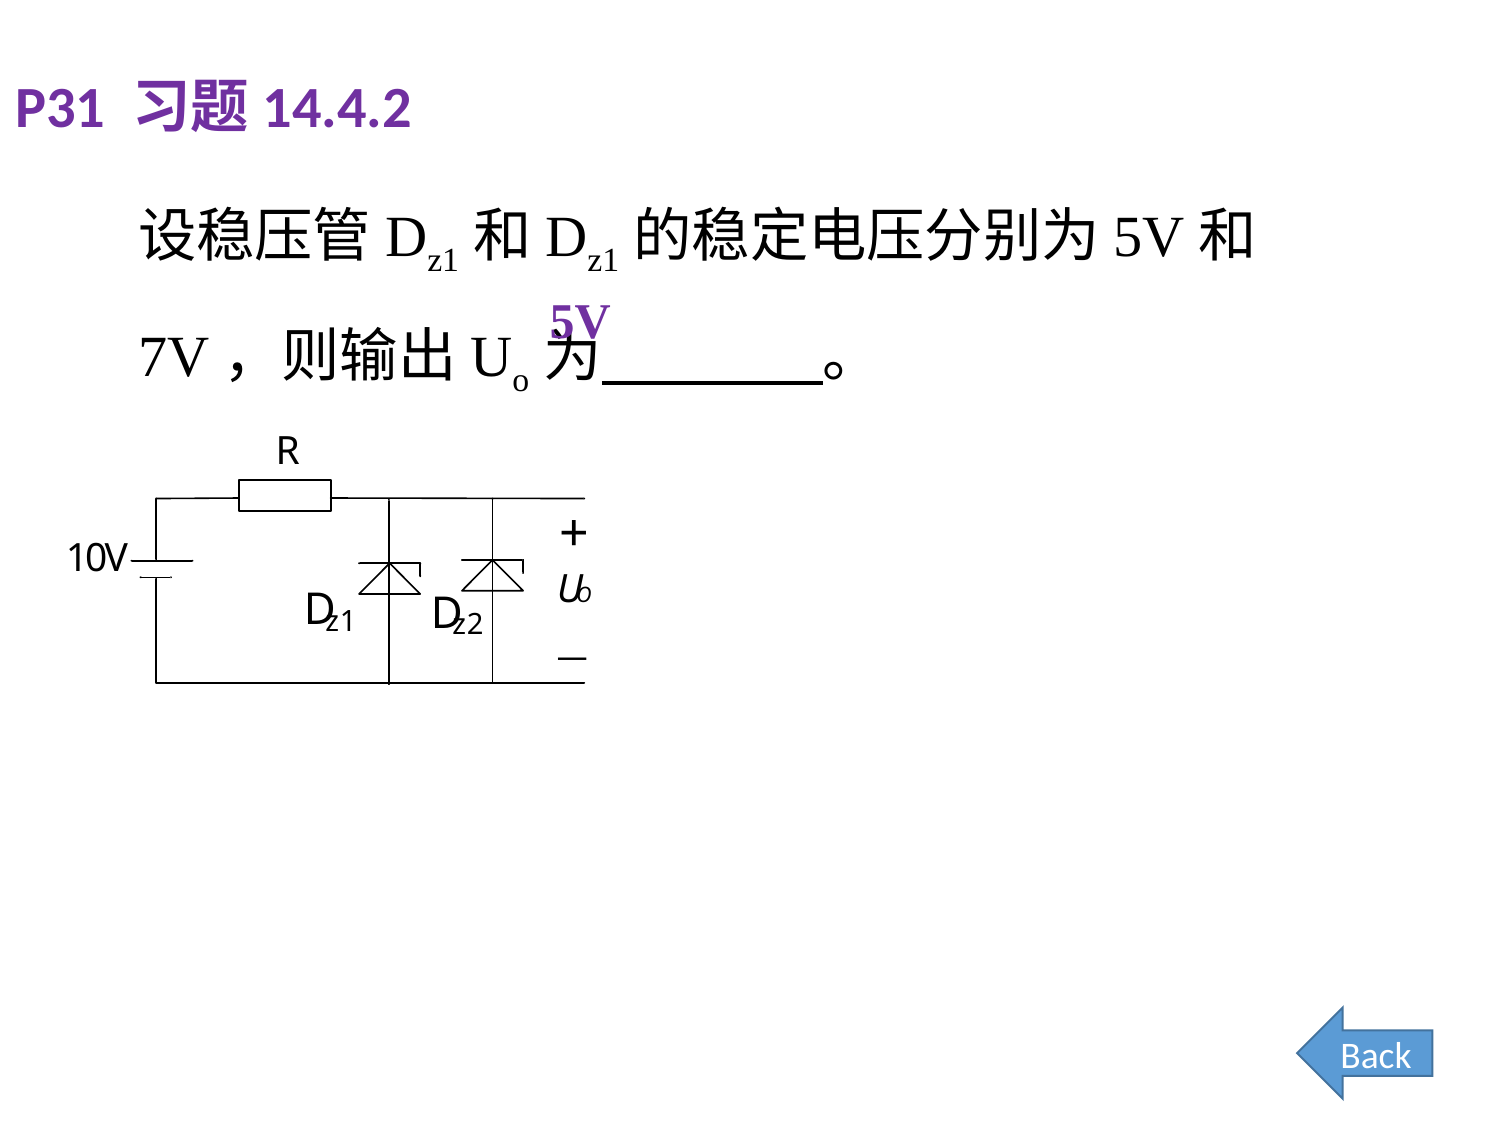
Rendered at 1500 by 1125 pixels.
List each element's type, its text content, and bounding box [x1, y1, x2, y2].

text_box 设稳压管Dz1和Dz1的稳定电压分别为5V和7V，则输出Uo为 。 [123, 151, 1323, 406]
text_box Back [1295, 1005, 1434, 1102]
title P31 习题14.4.2 [0, 0, 1294, 218]
picture [46, 421, 608, 685]
text_box 5V [534, 281, 626, 357]
